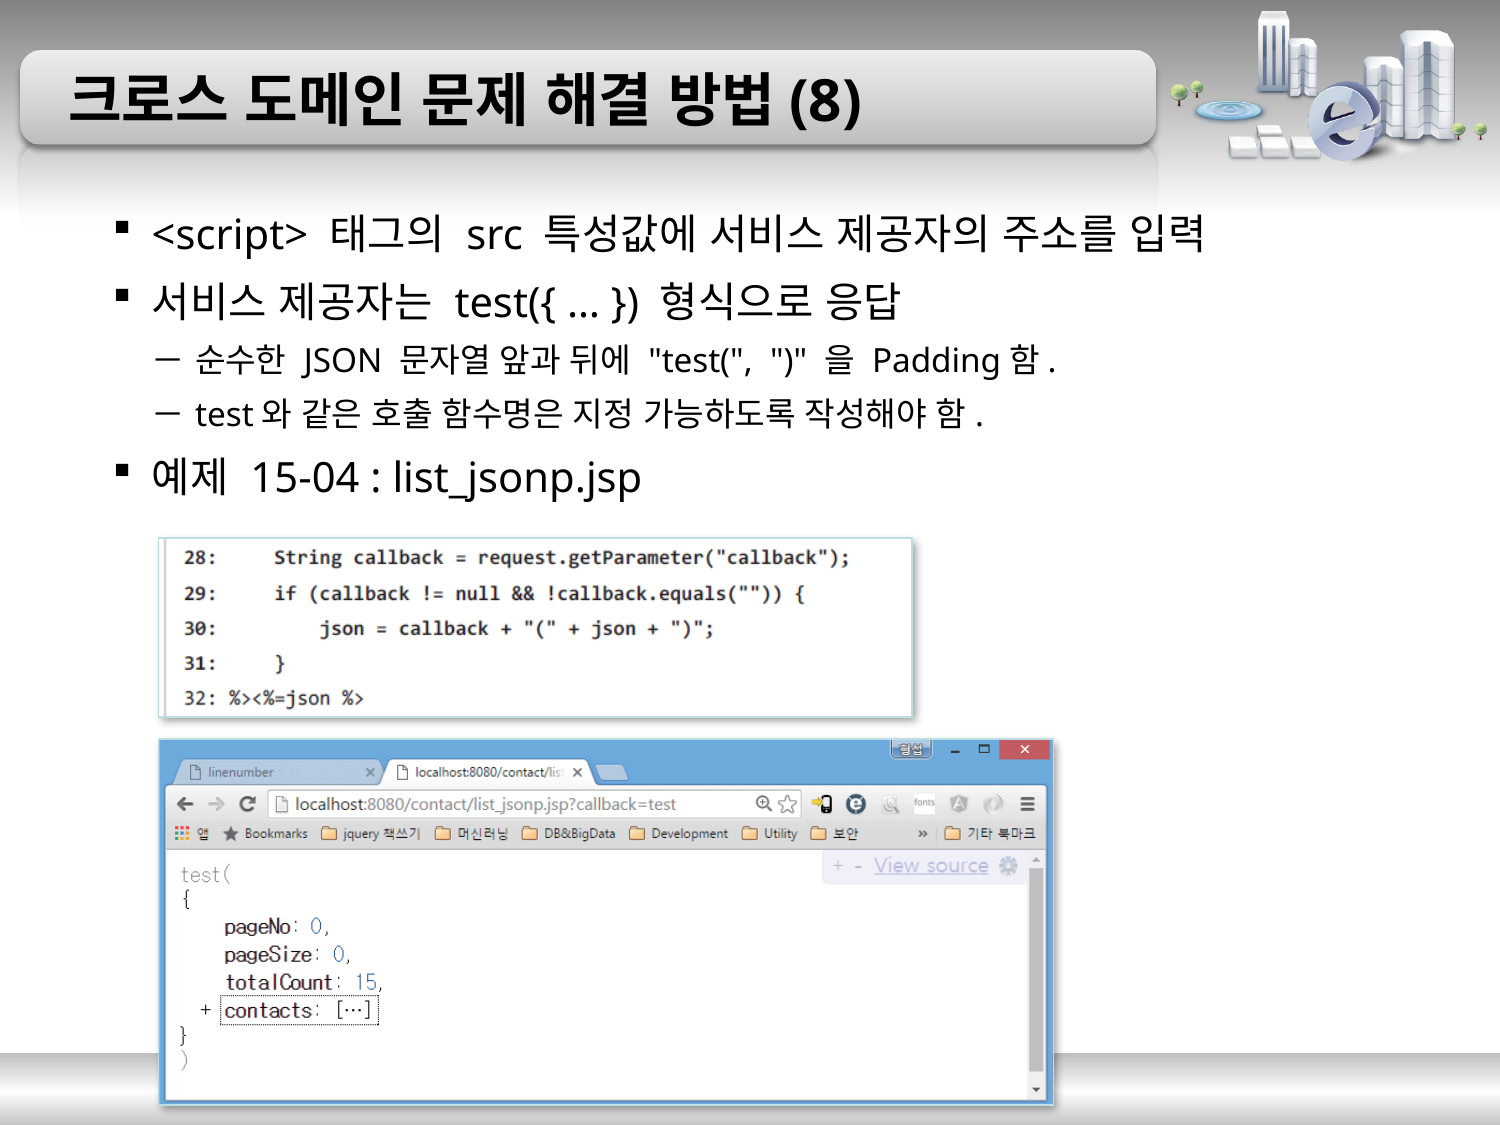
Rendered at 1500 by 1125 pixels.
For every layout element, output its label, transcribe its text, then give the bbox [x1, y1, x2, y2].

picture [9, 46, 1166, 243]
title 크로스 도메인 문제 해결 방법(8) [52, 55, 1404, 156]
list <script> 태그의 src 특성값에 서비스 제공자의 주소를 입력 서비스 제공자는 test({ … }) 형식으로 응답 순수한 JSON 문자열 앞과 뒤에 "test(", ")" 을 Padding함. test와 같은 호출 함수명은 지정 가능하도록 작성해야 함. 예제 15-04 : list_jsonp.jsp [54, 195, 1448, 1036]
picture [1170, 11, 1487, 177]
picture [159, 538, 912, 717]
picture [159, 739, 1053, 1105]
